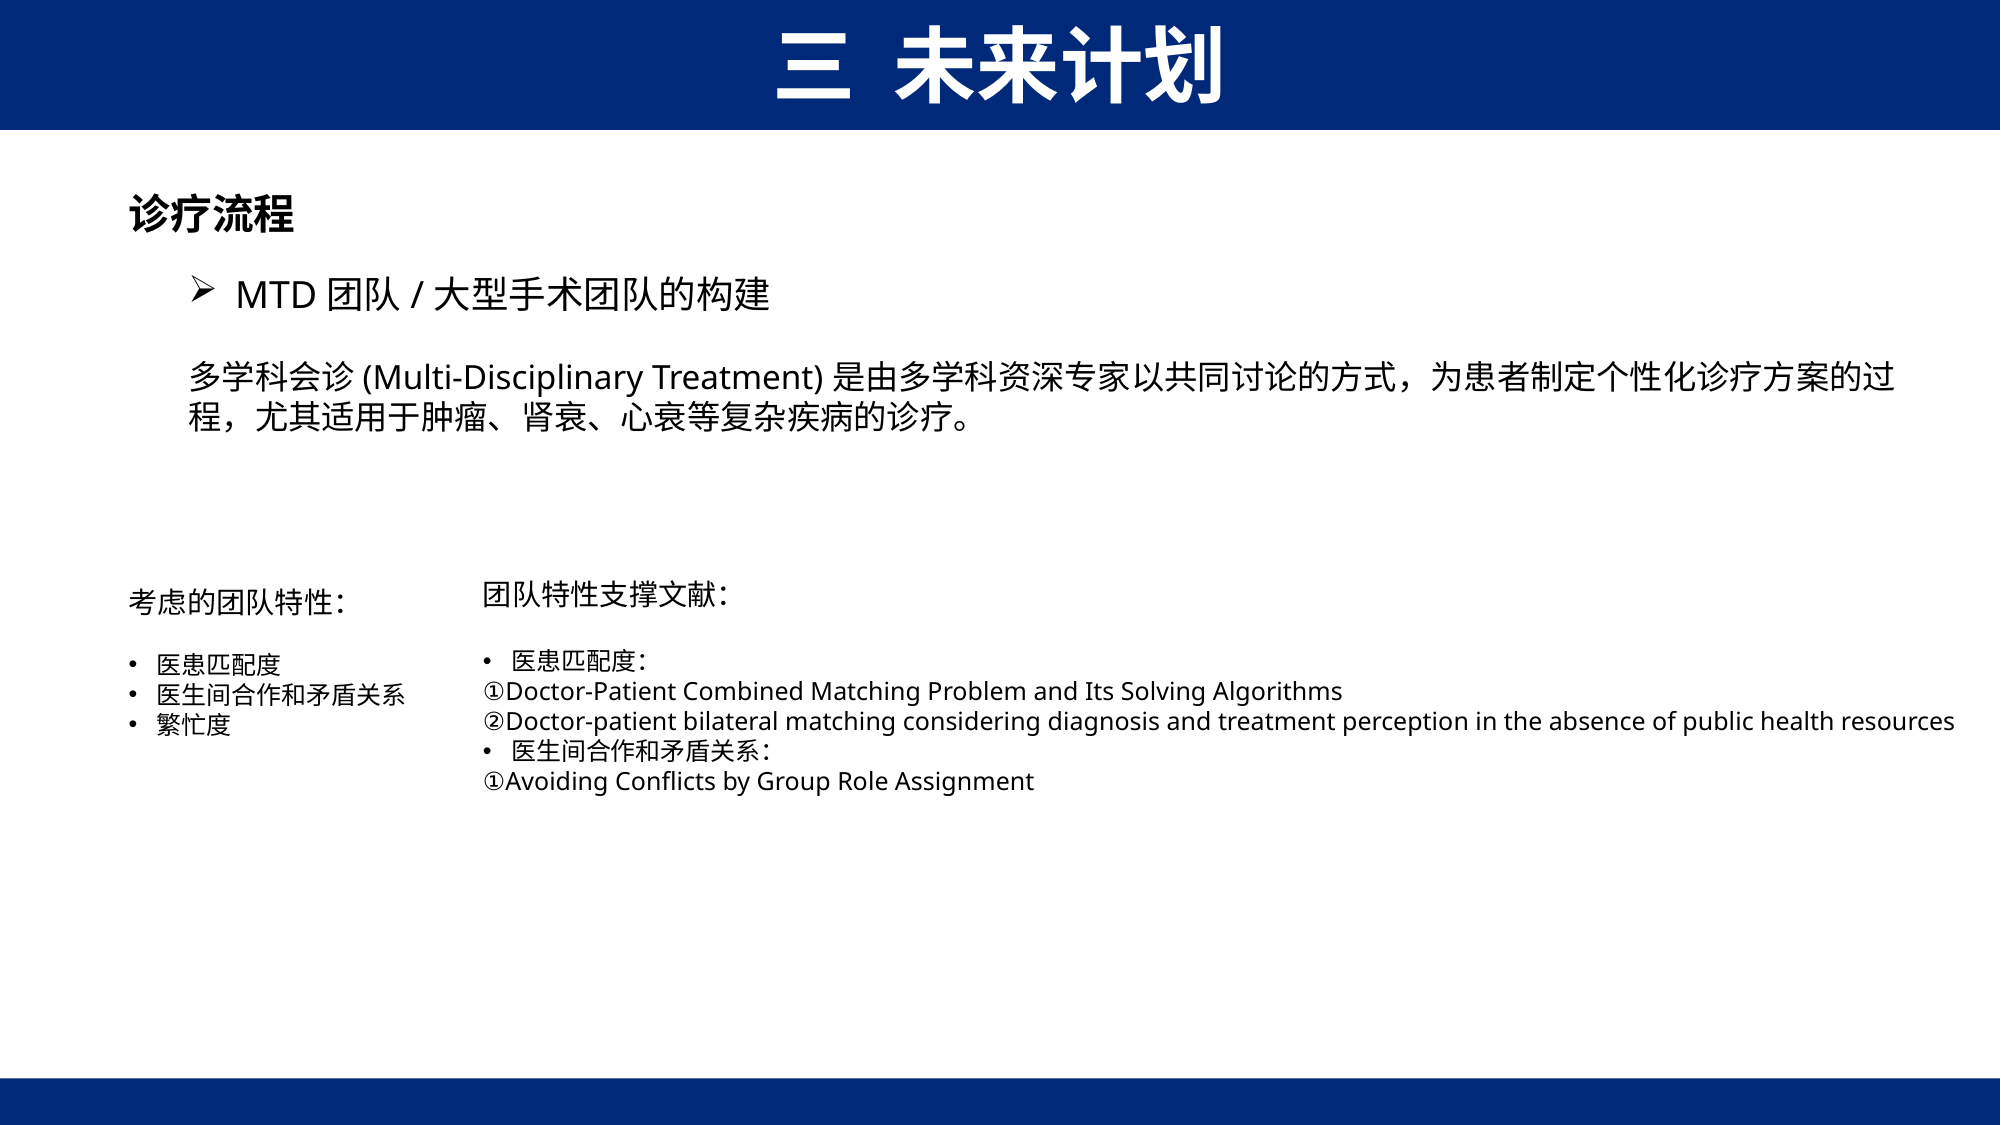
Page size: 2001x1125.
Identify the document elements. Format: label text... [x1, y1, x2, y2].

text_box 多学科会诊(Multi-Disciplinary Treatment)是由多学科资深专家以共同讨论的方式，为患者制定个性化诊疗方案的过程，尤其适用于肿瘤、肾衰、心衰等复杂疾病的诊疗。 [173, 348, 1916, 444]
text_box 考虑的团队特性： 医患匹配度 医生间合作和矛盾关系 繁忙度 [114, 576, 427, 747]
text_box 团队特性支撑文献： 医患匹配度： ①Doctor-Patient Combined Matching Problem and Its Solving Algorithms ②Doctor-patient bilateral matching considering diagnosis and treatment perception in the absence of public health resources 医生间合作和矛盾关系： ①Avoiding Conflicts by Group Role Assignment [468, 568, 2000, 803]
text_box 三 未来计划 [249, 0, 1751, 127]
text_box MTD团队/大型手术团队的构建 [173, 263, 849, 324]
